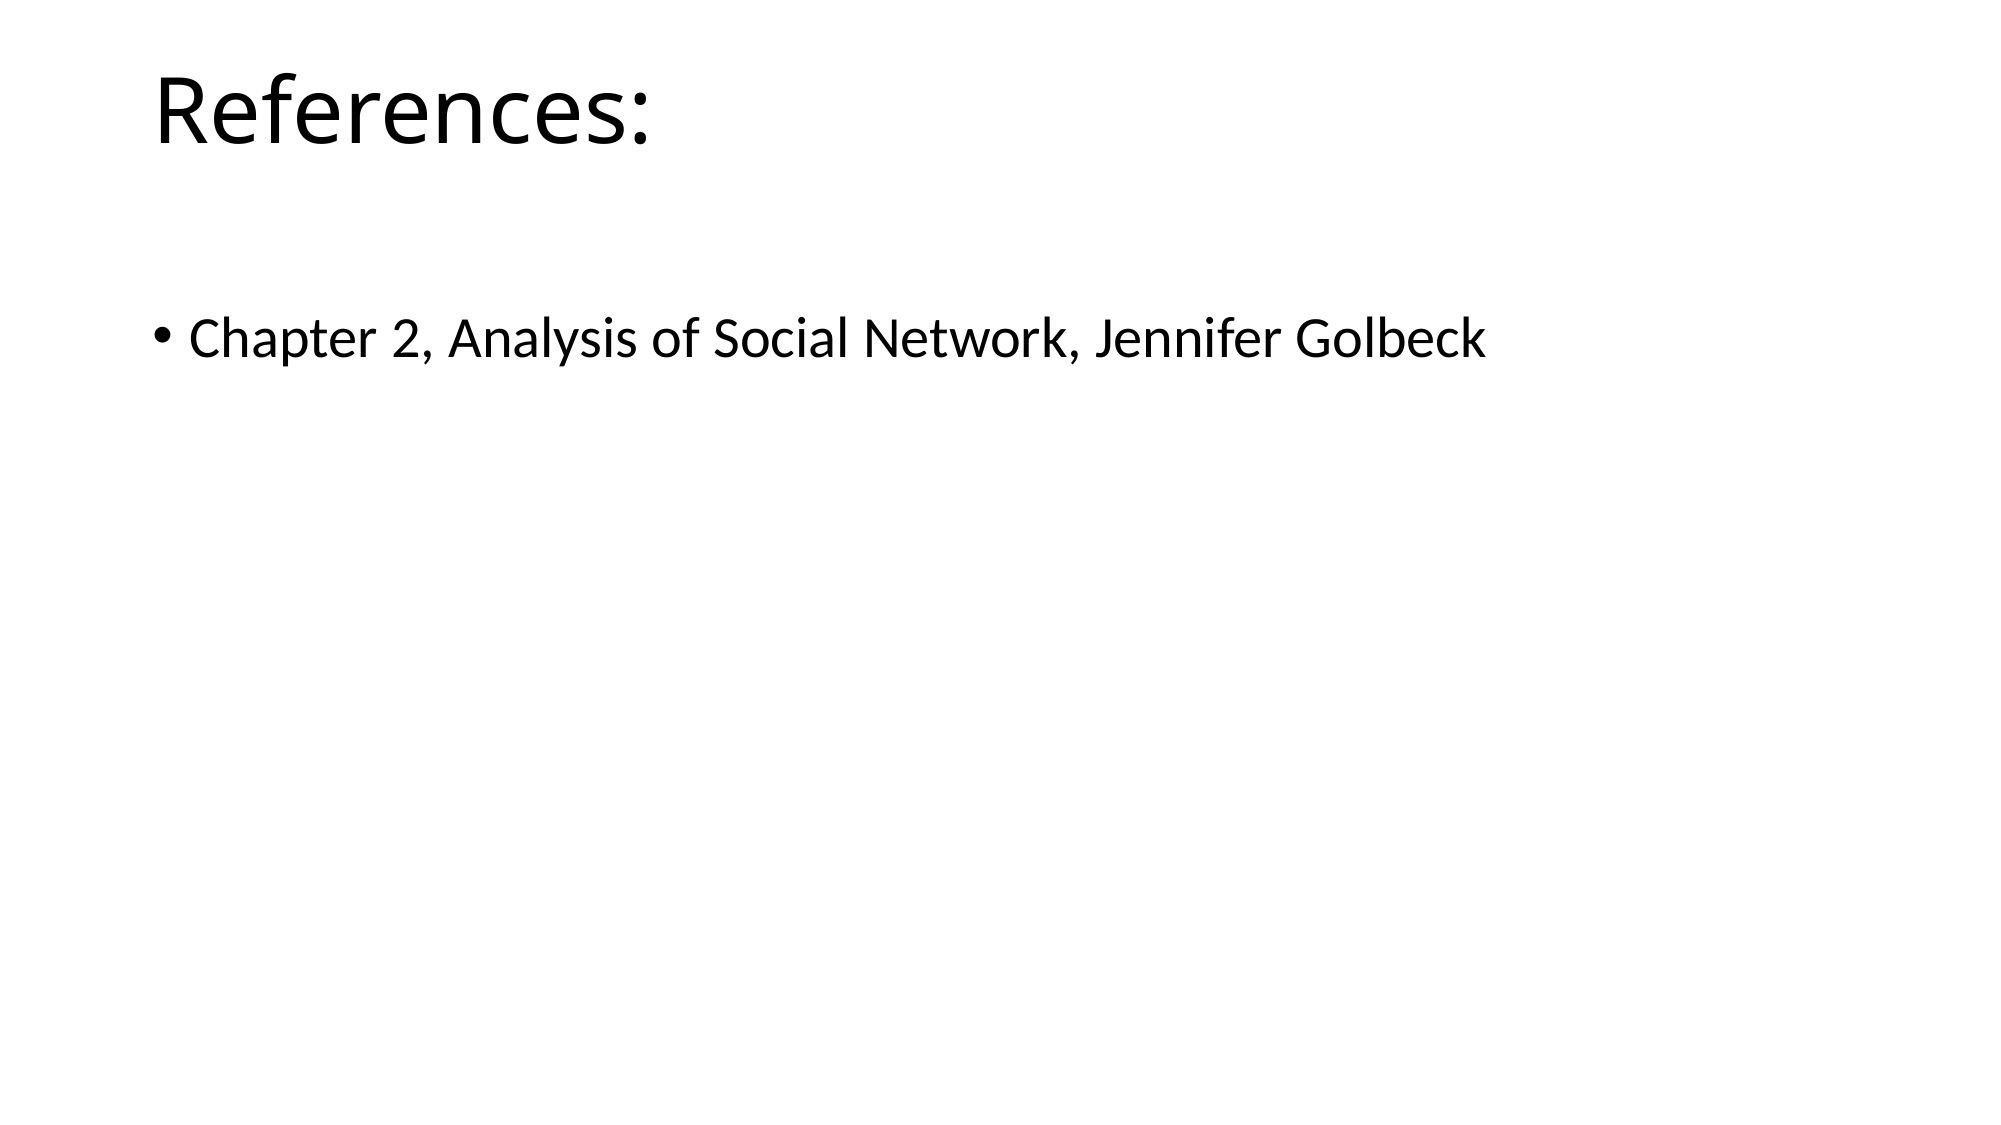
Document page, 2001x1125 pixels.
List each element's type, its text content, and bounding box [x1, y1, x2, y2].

title References: [137, 59, 1863, 278]
list Chapter 2, Analysis of Social Network, Jennifer Golbeck [137, 299, 1863, 1014]
